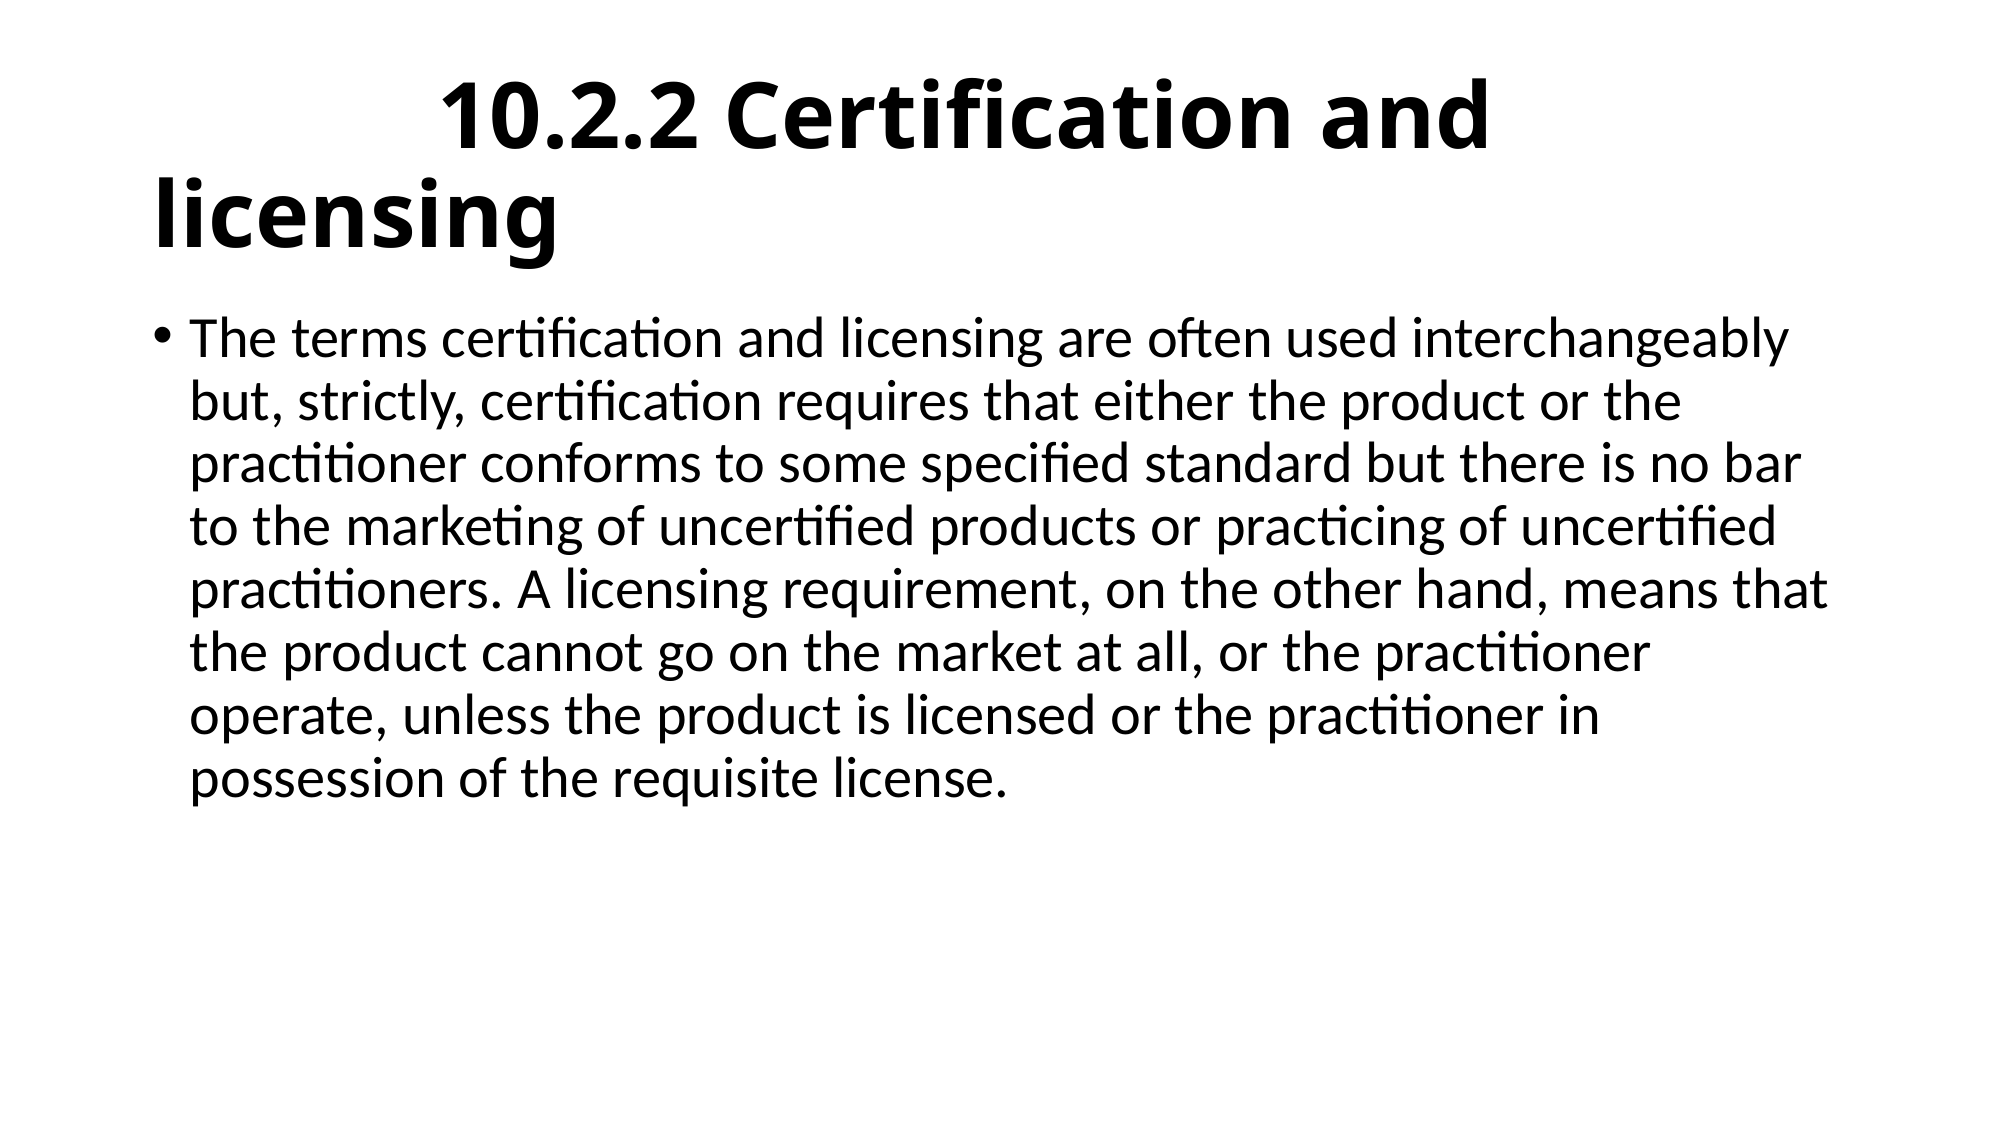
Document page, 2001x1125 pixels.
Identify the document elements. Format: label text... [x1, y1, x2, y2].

title 10.2.2 Certification and licensing [137, 59, 1863, 278]
list The terms certification and licensing are often used interchangeably but, strictly, certification requires that either the product or the practitioner conforms to some specified standard but there is no bar to the marketing of uncertified products or practicing of uncertified practitioners. A licensing requirement, on the other hand, means that the product cannot go on the market at all, or the practitioner operate, unless the product is licensed or the practitioner in possession of the requisite license. [137, 299, 1863, 1014]
